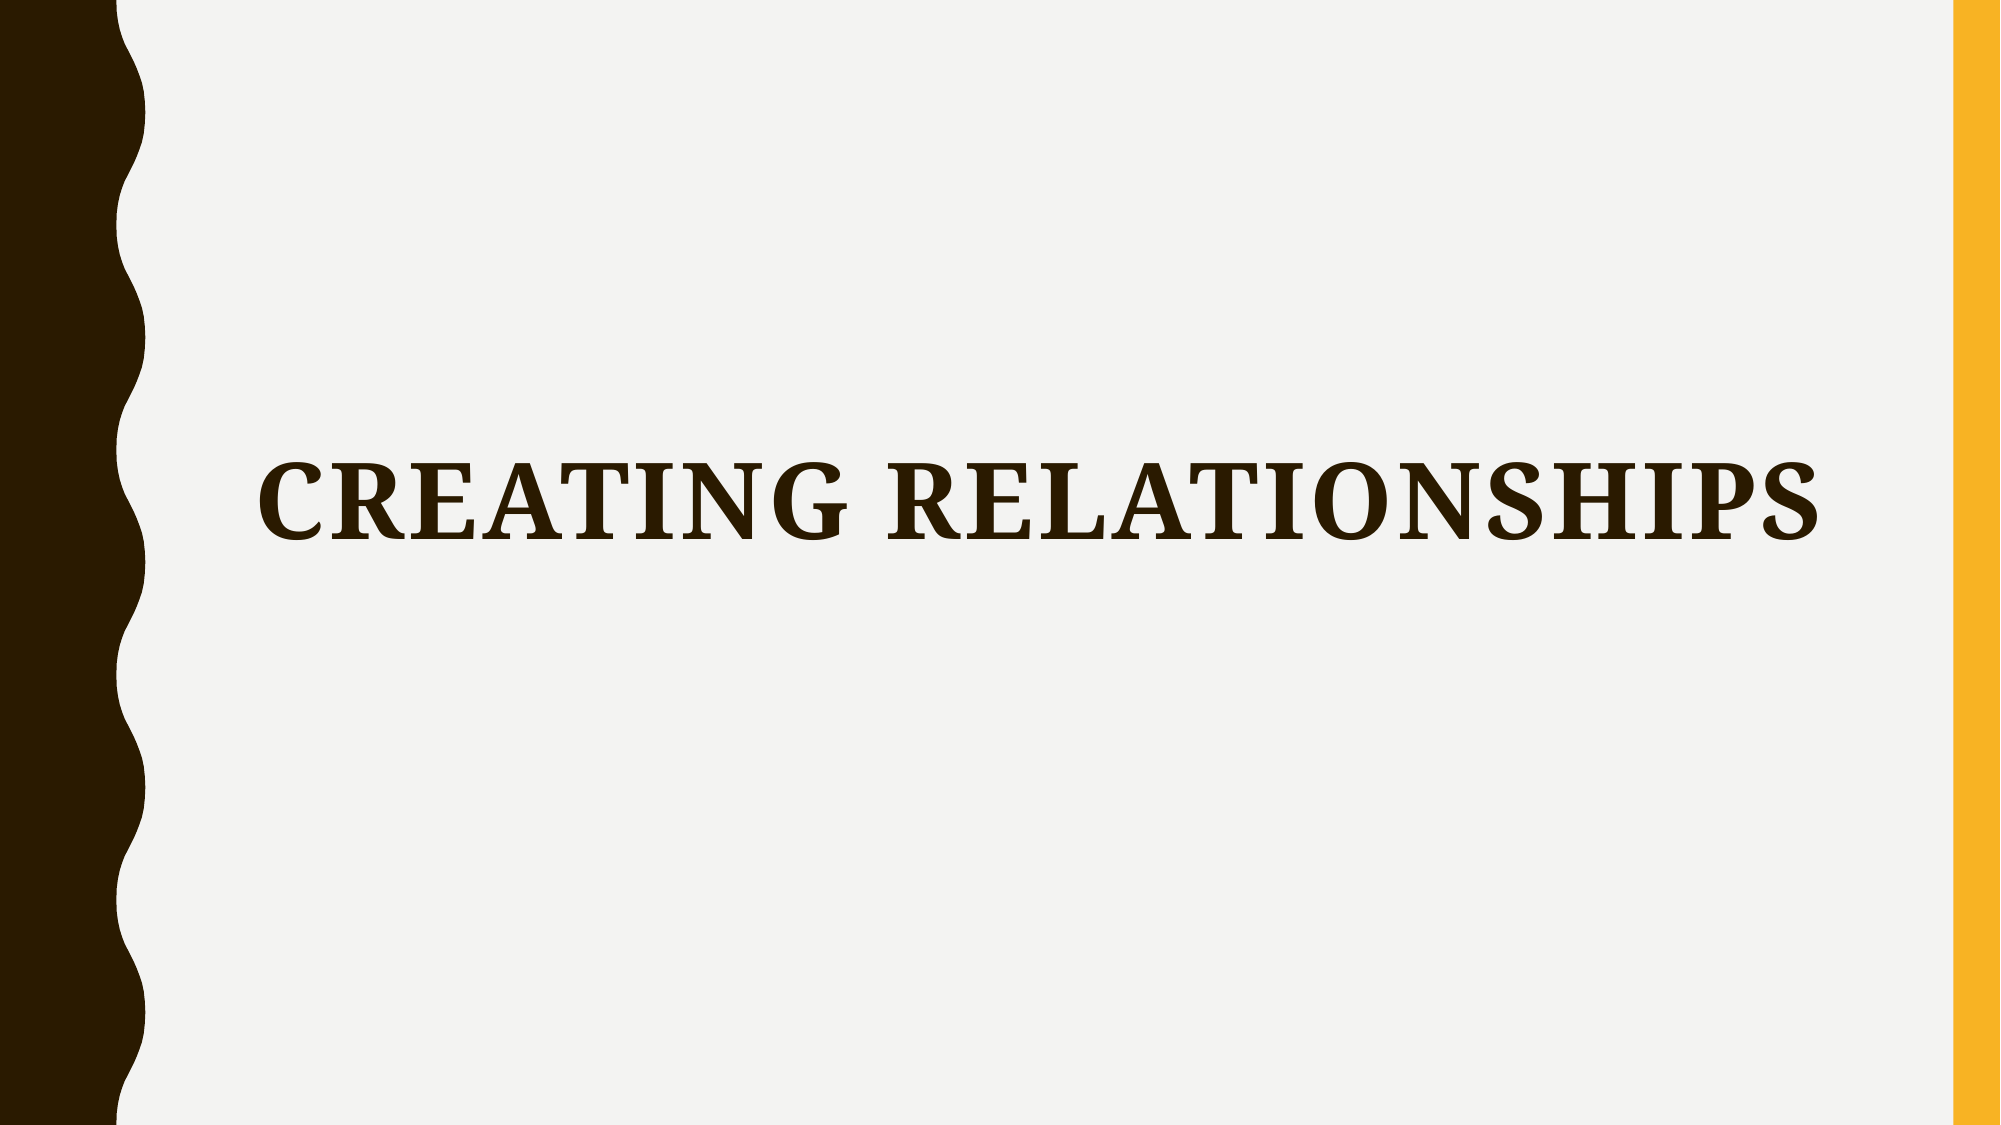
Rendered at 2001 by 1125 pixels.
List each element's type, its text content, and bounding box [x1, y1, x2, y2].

title creating relationships [205, 440, 1875, 703]
